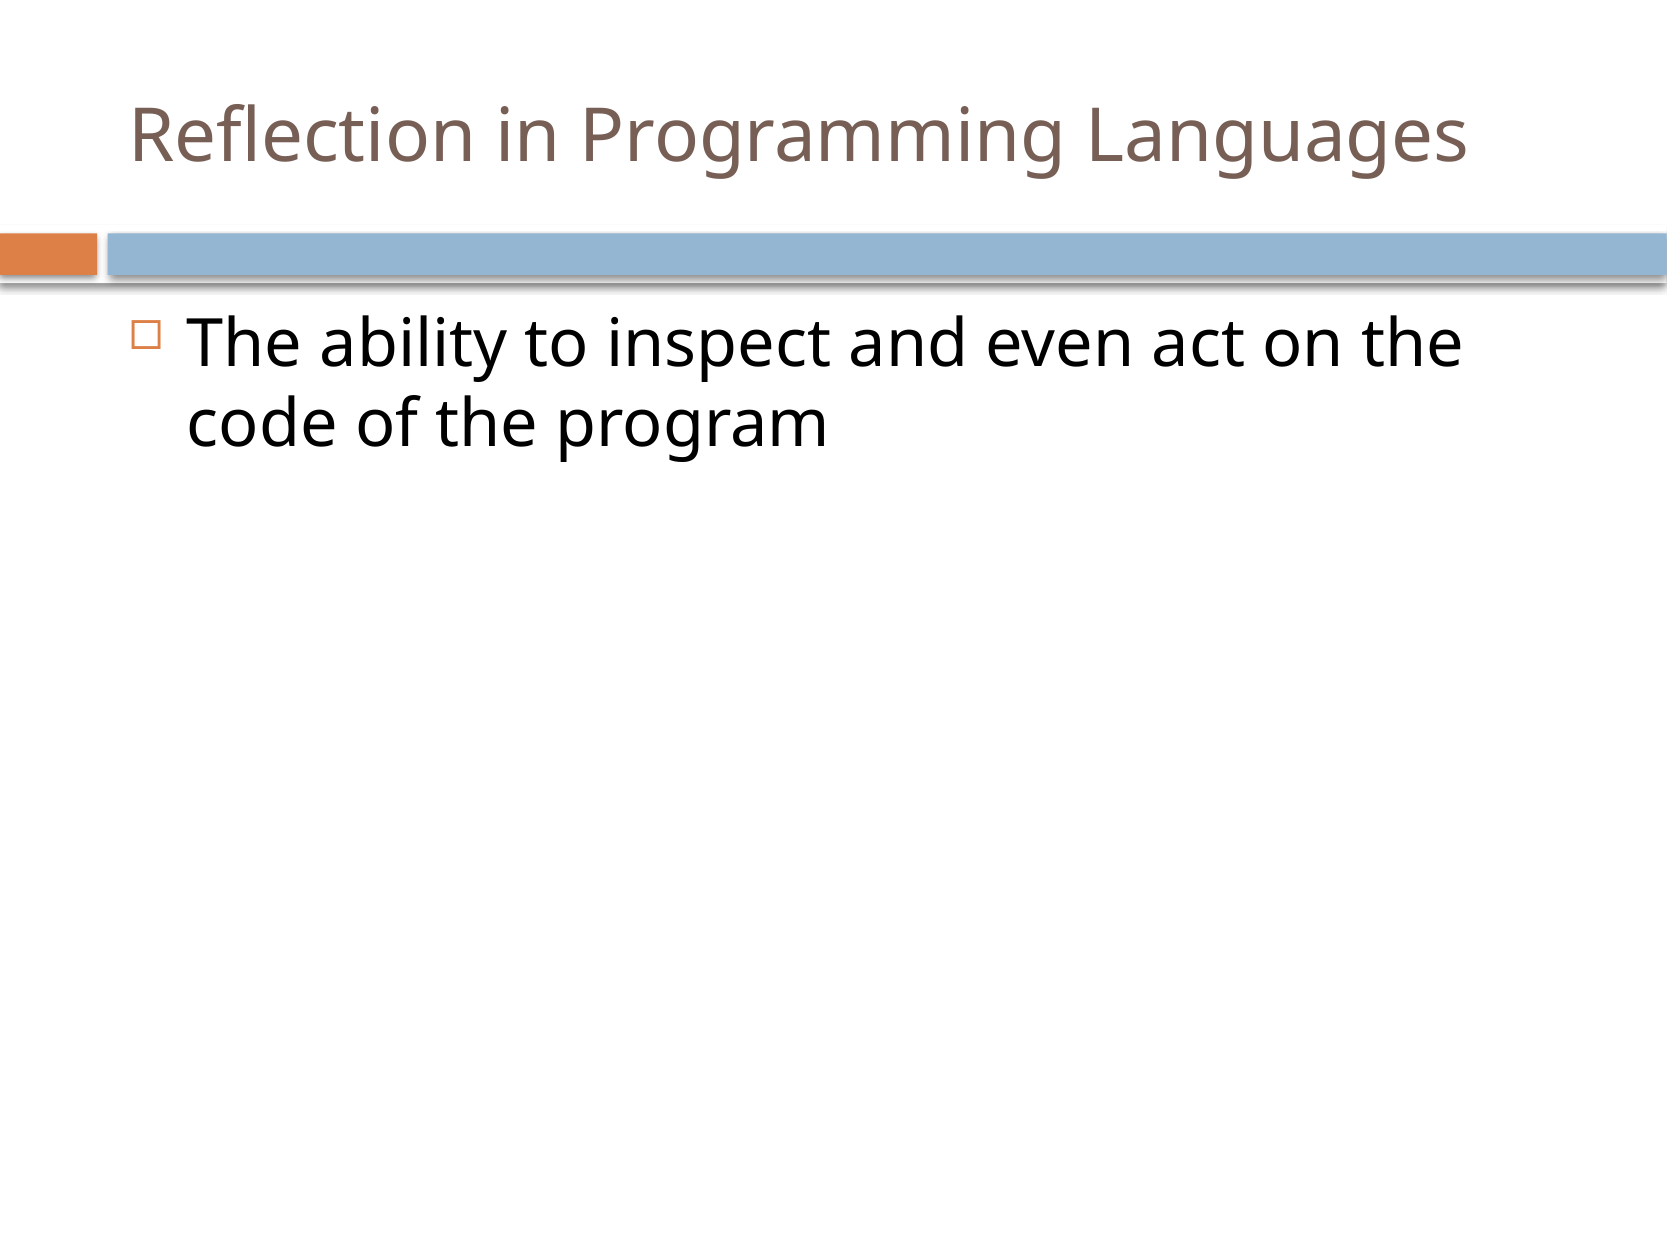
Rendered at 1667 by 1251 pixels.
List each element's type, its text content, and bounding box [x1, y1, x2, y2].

title Reflection in Programming Languages [111, 41, 1598, 223]
list The ability to inspect and even act on the code of the program [111, 291, 1598, 1112]
